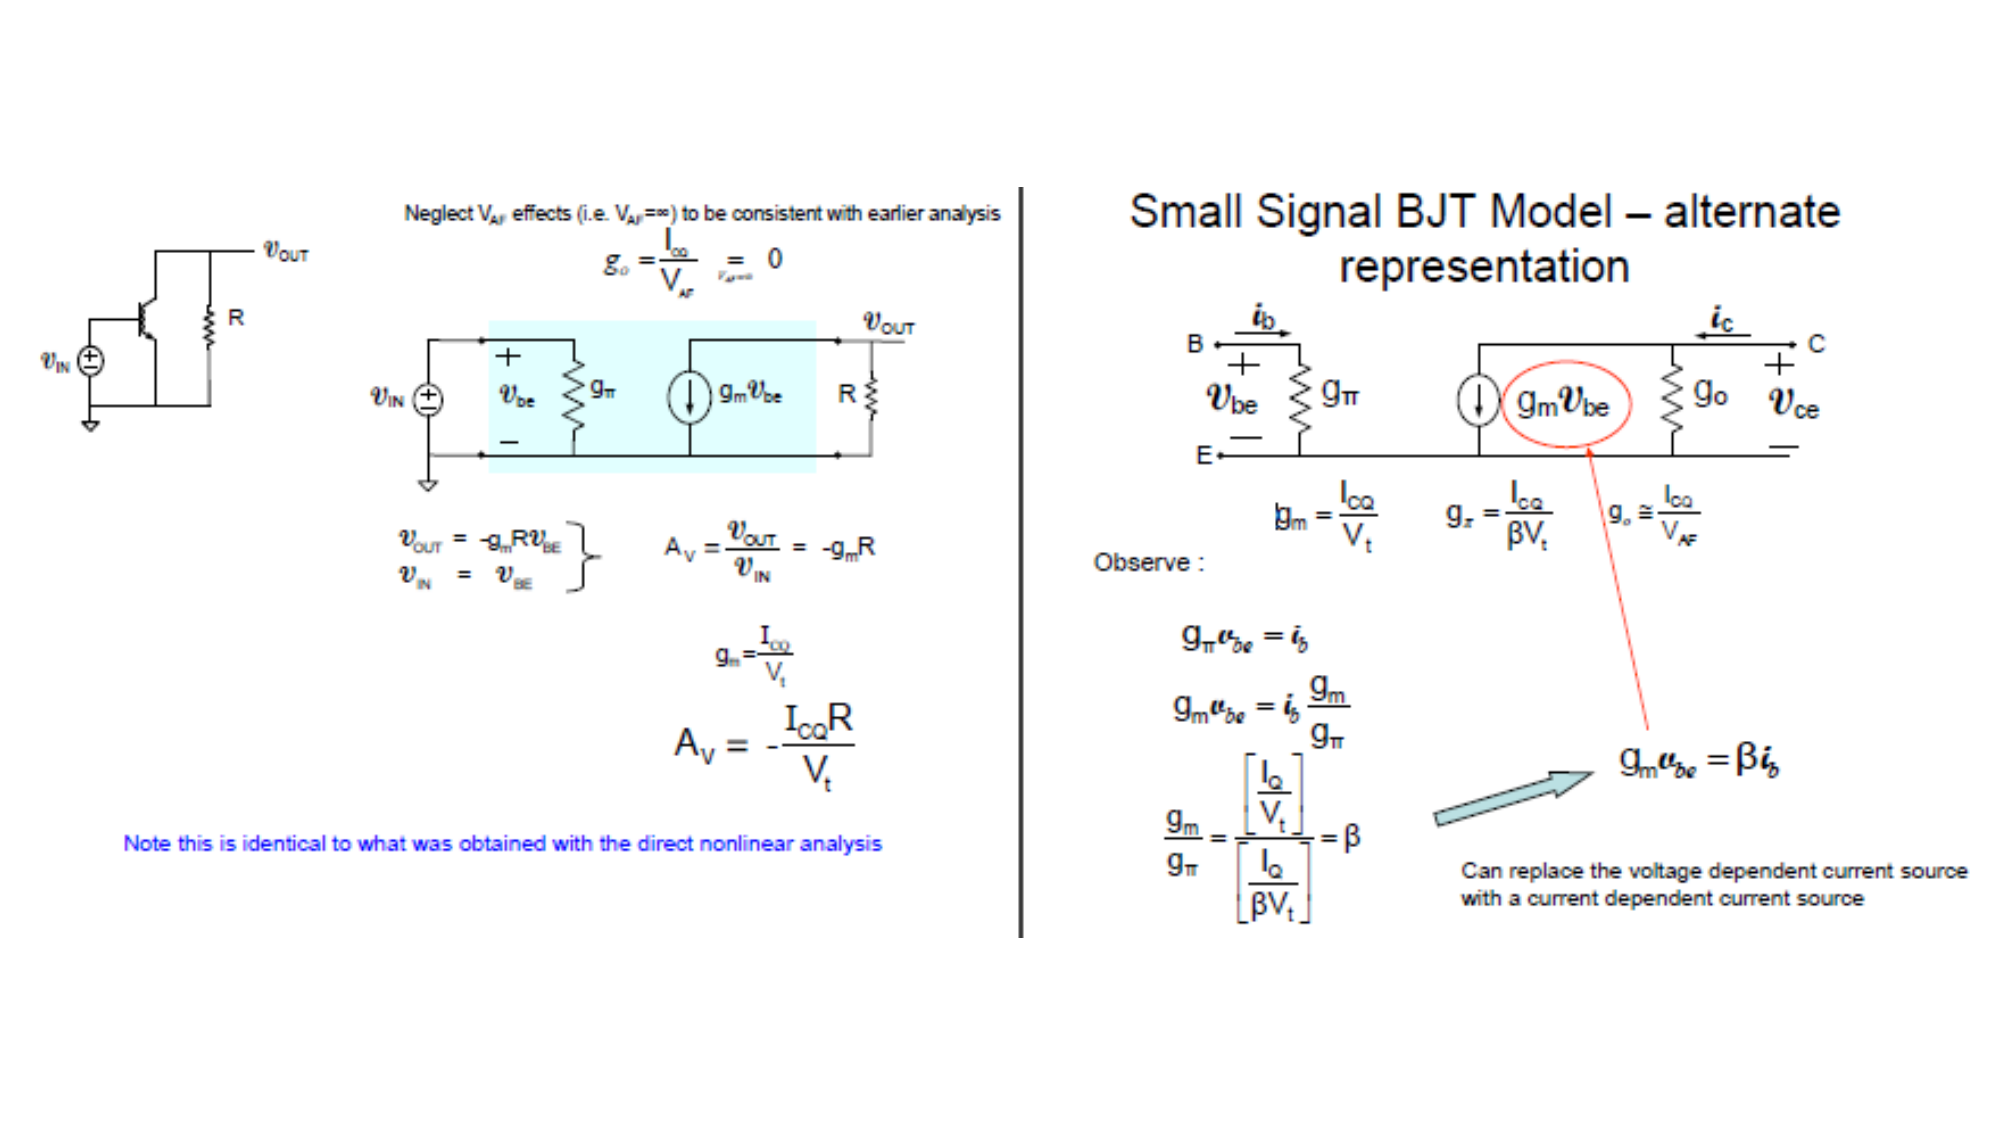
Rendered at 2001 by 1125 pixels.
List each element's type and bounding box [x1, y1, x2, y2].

picture [5, 187, 1995, 938]
